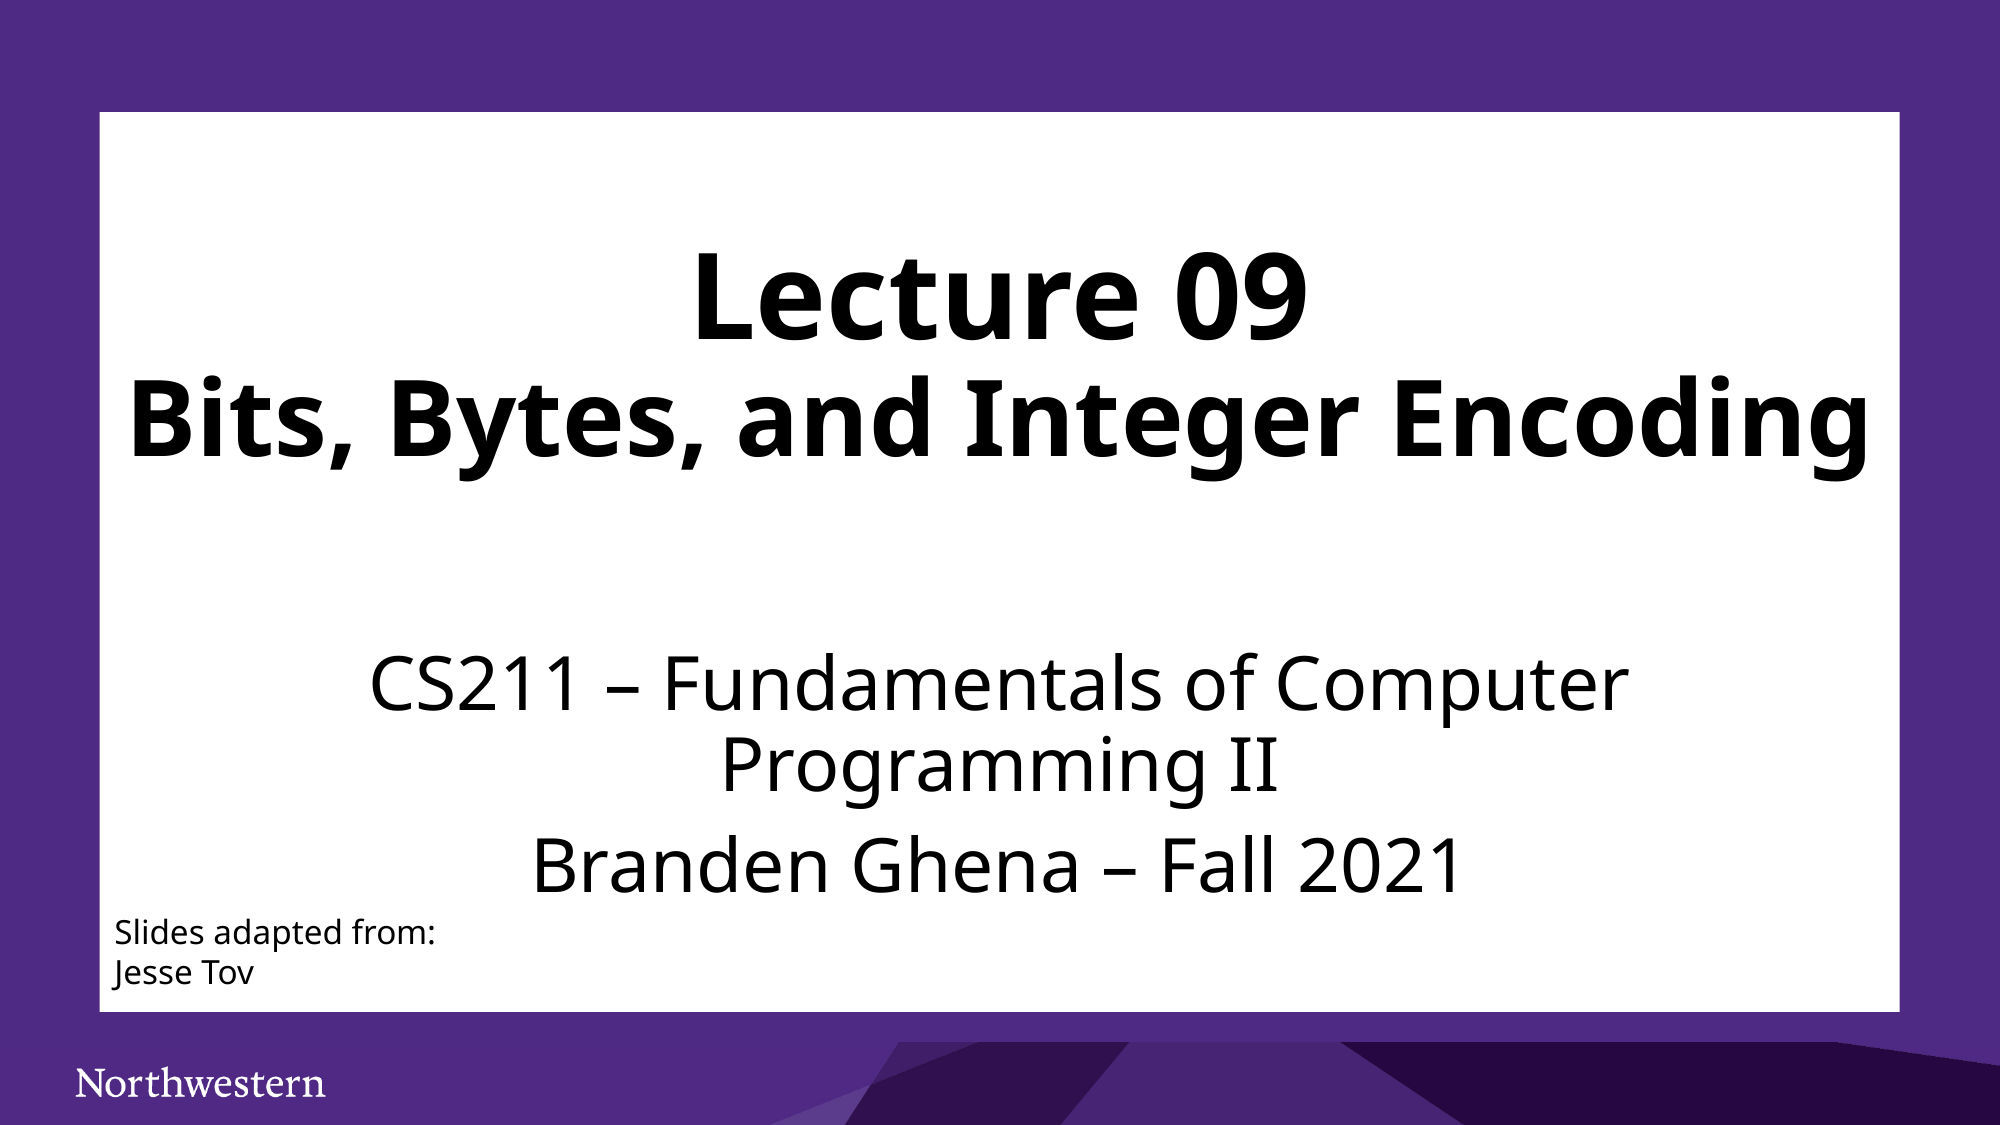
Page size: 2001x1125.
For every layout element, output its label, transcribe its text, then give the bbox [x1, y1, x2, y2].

subtitle CS211 – Fundamentals of Computer Programming II Branden Ghena – Fall 2021 [99, 637, 1900, 863]
picture [0, 1042, 2000, 1125]
title Lecture 09 Bits, Bytes, and Integer Encoding [99, 112, 1900, 488]
text_box Slides adapted from: Jesse Tov [99, 904, 1900, 999]
